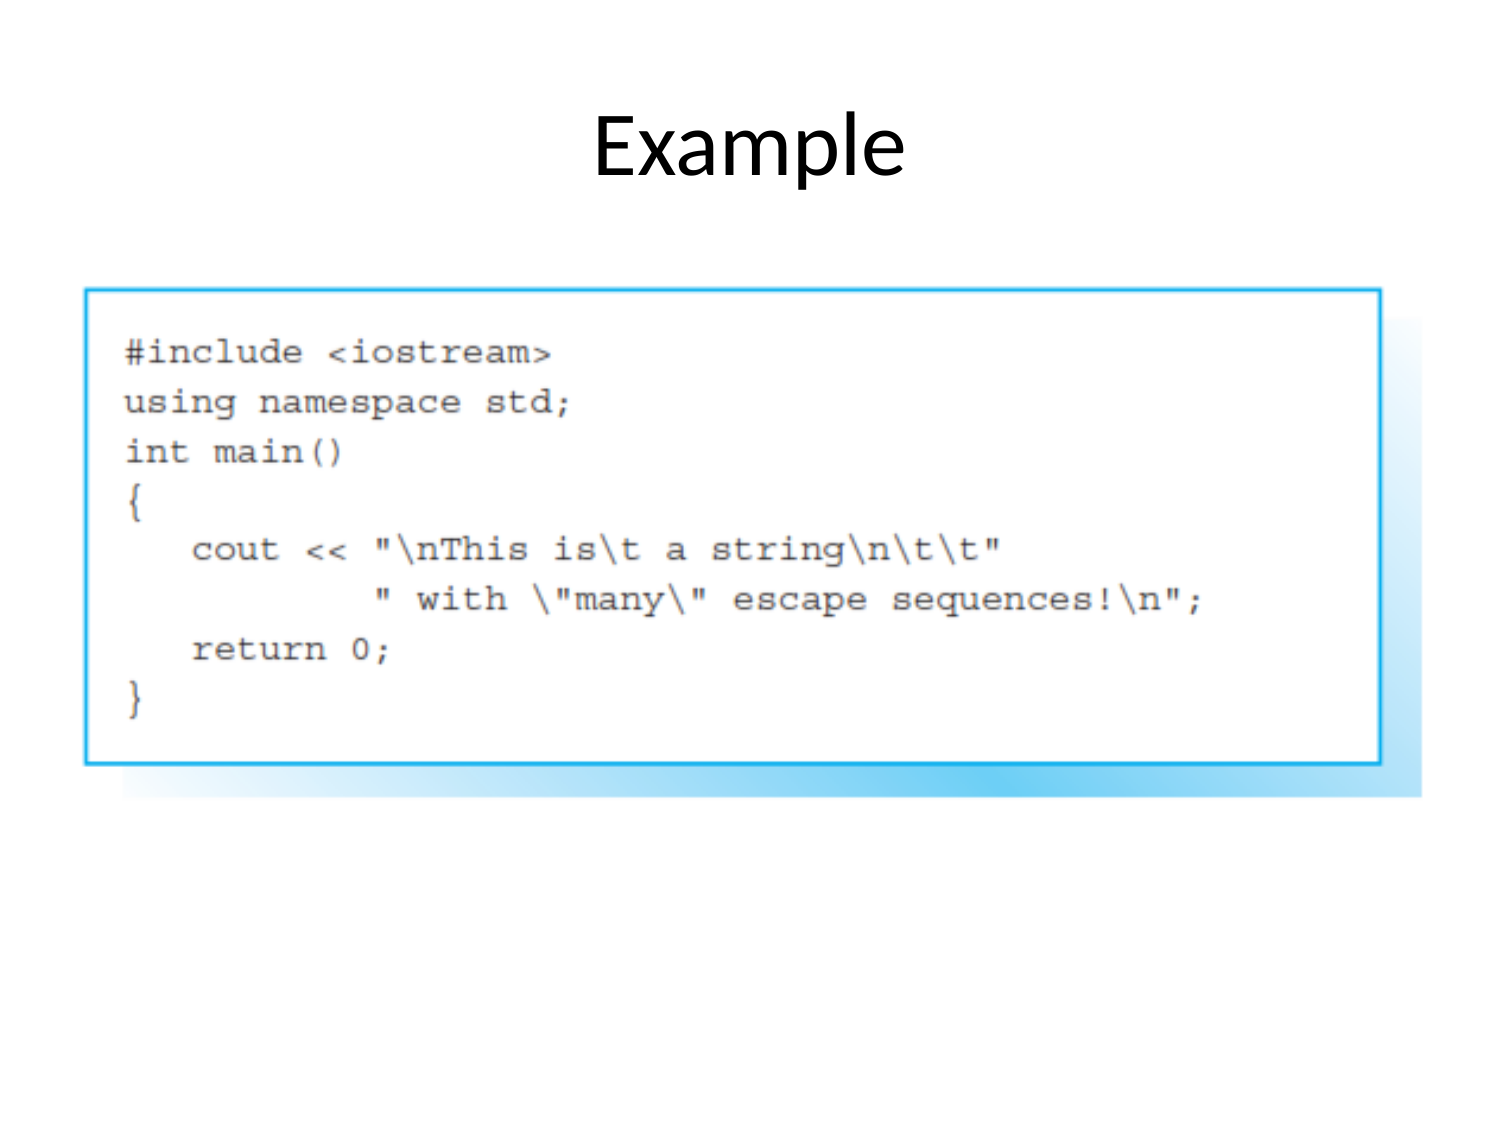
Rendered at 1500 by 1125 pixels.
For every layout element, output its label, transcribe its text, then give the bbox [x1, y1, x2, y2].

title Example [75, 45, 1425, 233]
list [74, 283, 1429, 813]
